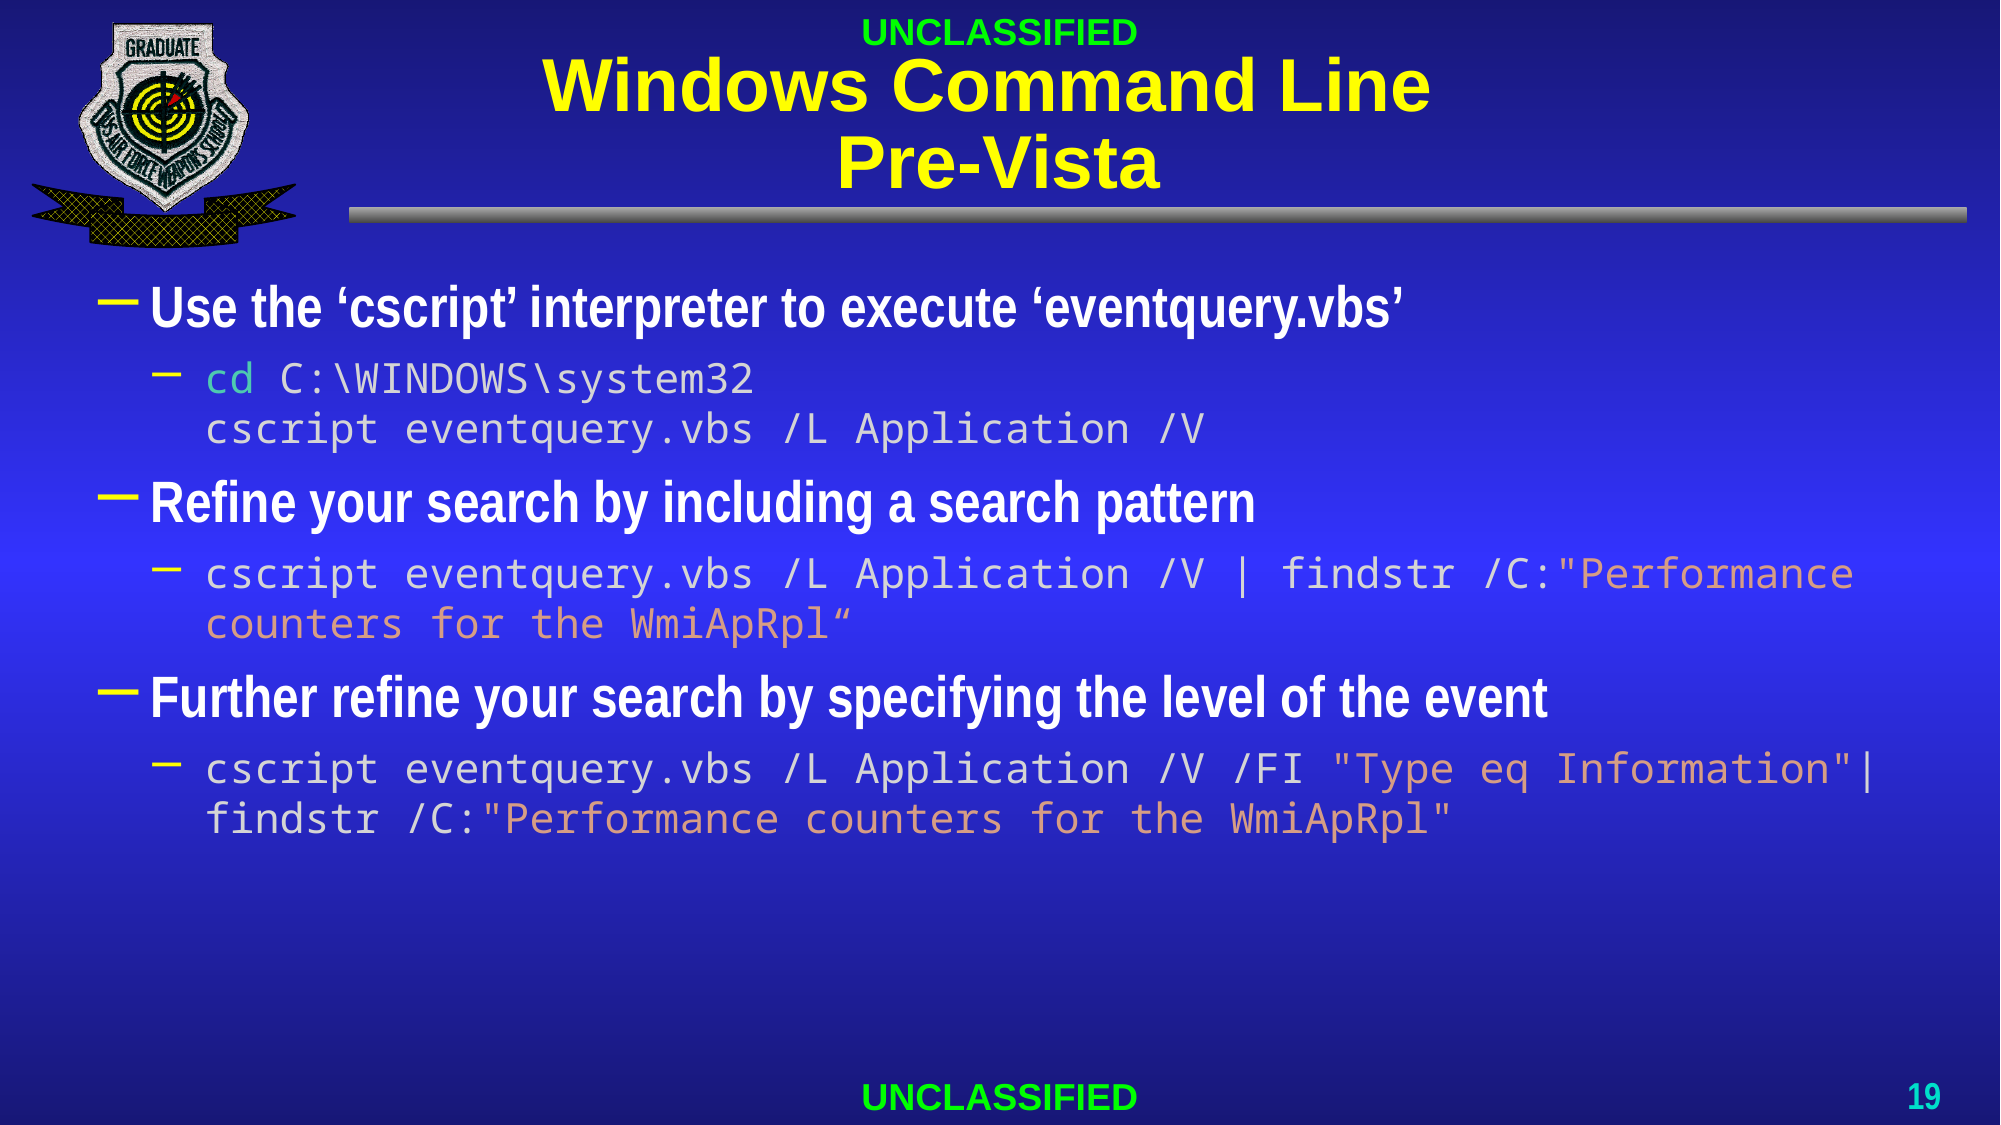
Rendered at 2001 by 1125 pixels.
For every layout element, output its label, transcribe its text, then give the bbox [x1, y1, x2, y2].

title Windows Command Line Pre-Vista [348, 32, 1648, 221]
picture [75, 18, 253, 214]
list Use the ‘cscript’ interpreter to execute ‘eventquery.vbs’ cd C:\WINDOWS\system32 cscript eventquery.vbs /L Application /V Refine your search by including a search pattern cscript eventquery.vbs /L Application /V | findstr /C:"Performance counters for the WmiApRpl“ Further refine your search by specifying the level of the event cscript eventquery.vbs /L Application /V /FI "Type eq Information"| findstr /C:"Performance counters for the WmiApRpl" [82, 261, 1918, 1049]
